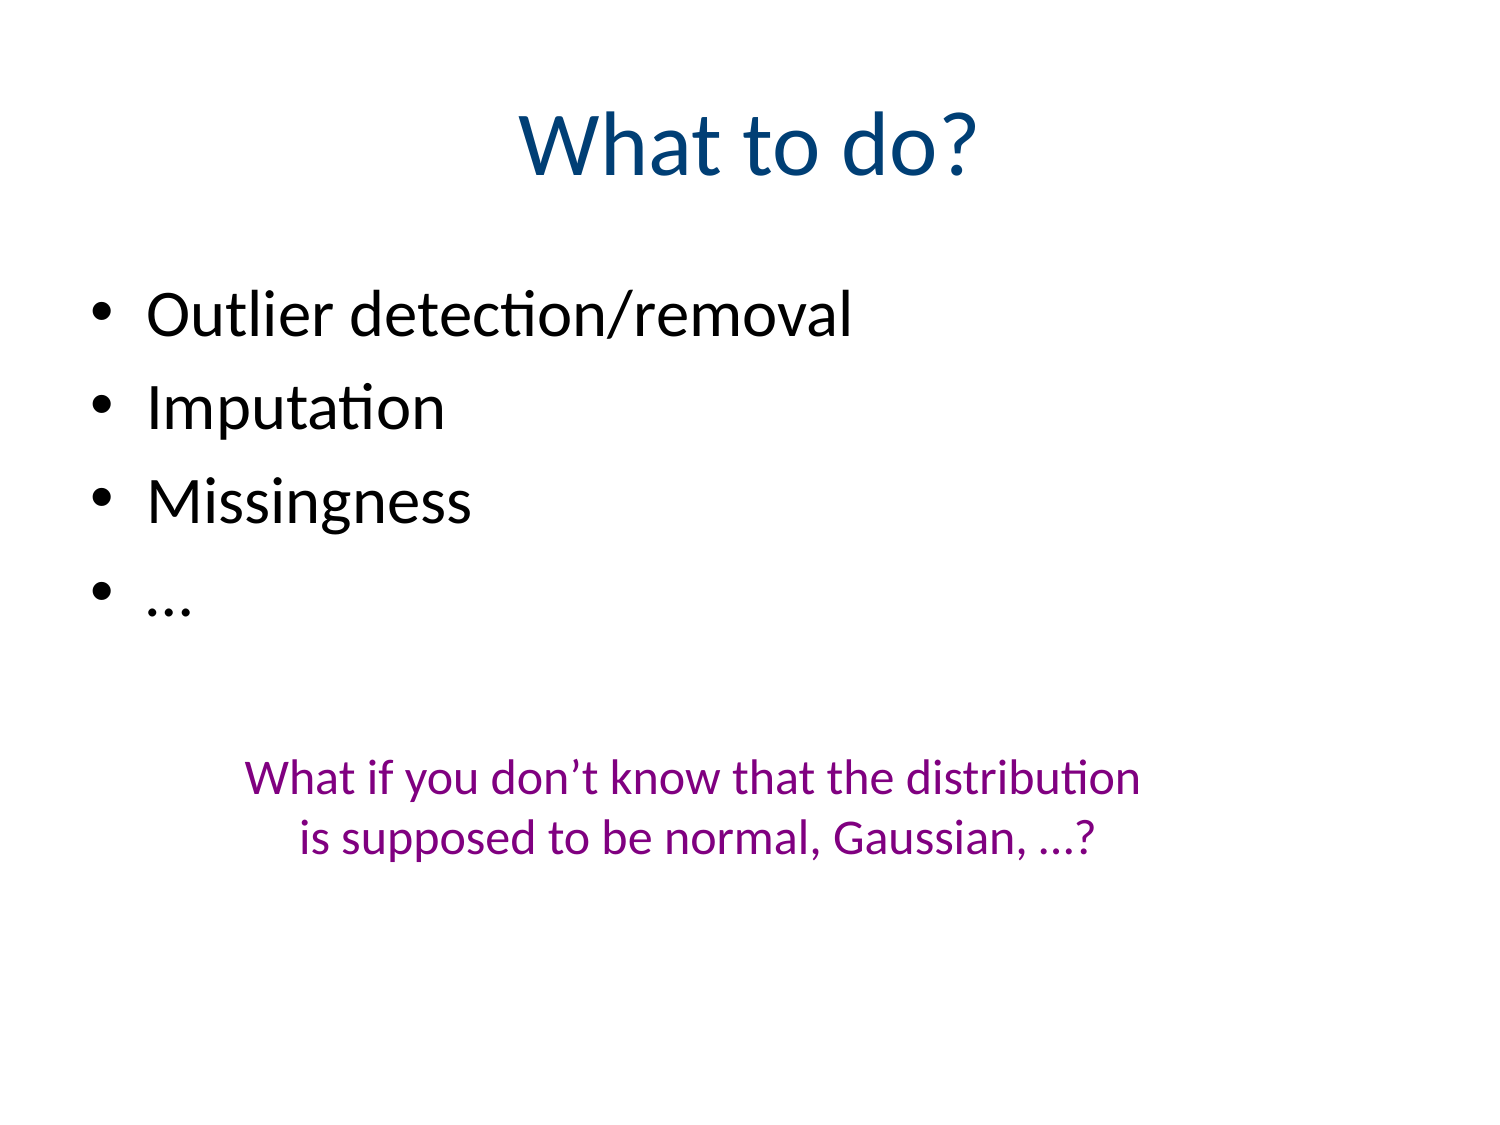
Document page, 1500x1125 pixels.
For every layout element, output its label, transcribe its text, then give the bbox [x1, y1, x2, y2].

list Outlier detection/removal Imputation Missingness … [75, 262, 1425, 1005]
text_box What if you don’t know that the distribution is supposed to be normal, Gaussian, …? [229, 737, 1168, 873]
title What to do? [75, 45, 1425, 233]
